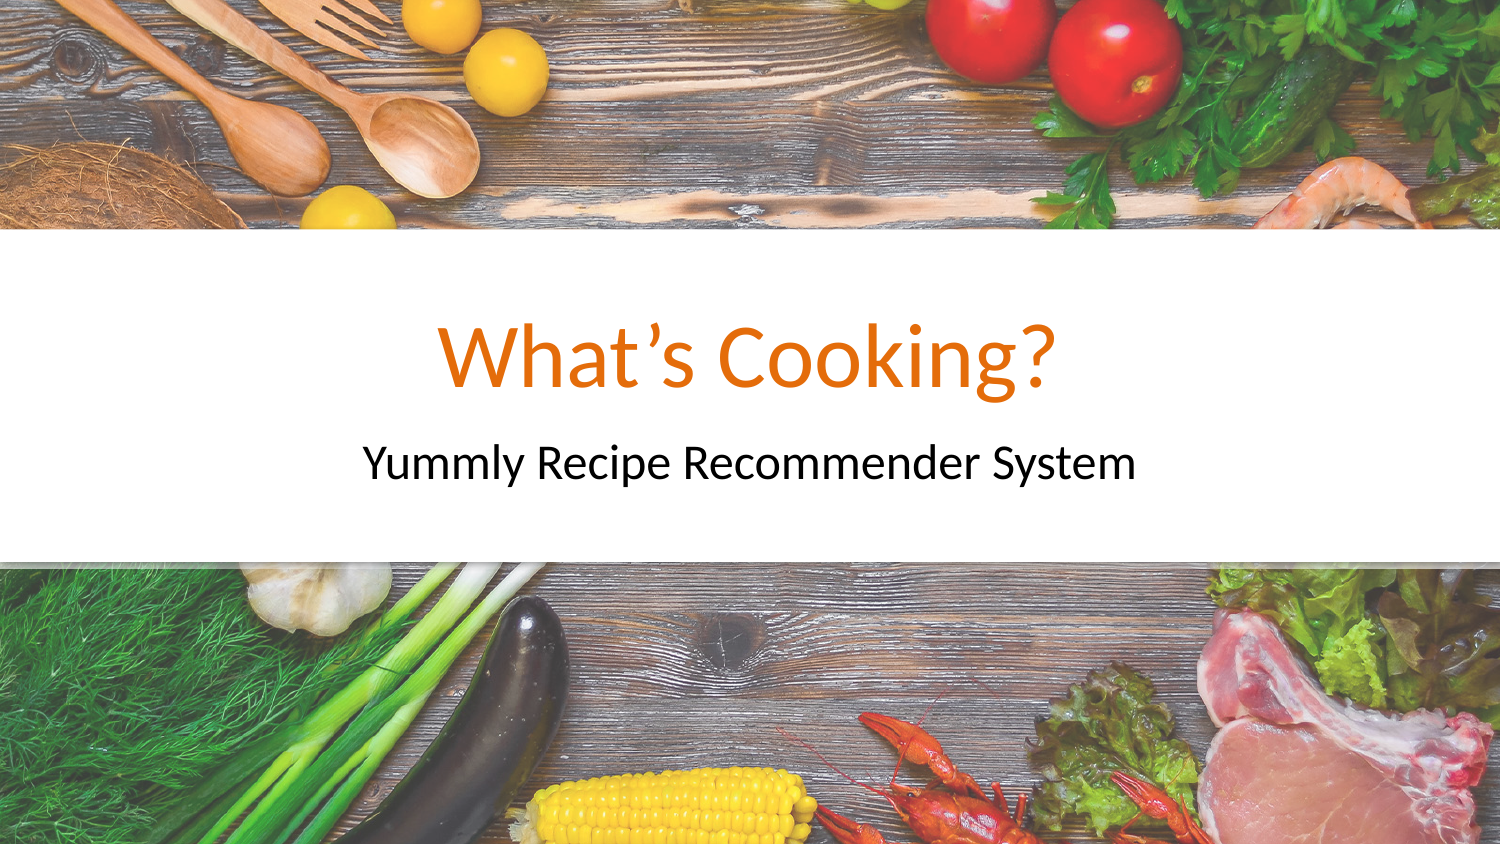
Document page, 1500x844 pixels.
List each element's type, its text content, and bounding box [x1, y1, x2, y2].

table_header Bread [0, 0, 1500, 229]
title What’s Cooking? [0, 229, 1500, 562]
table_header Bread [0, 569, 1500, 844]
subtitle Yummly Recipe Recommender System [123, 421, 1377, 498]
